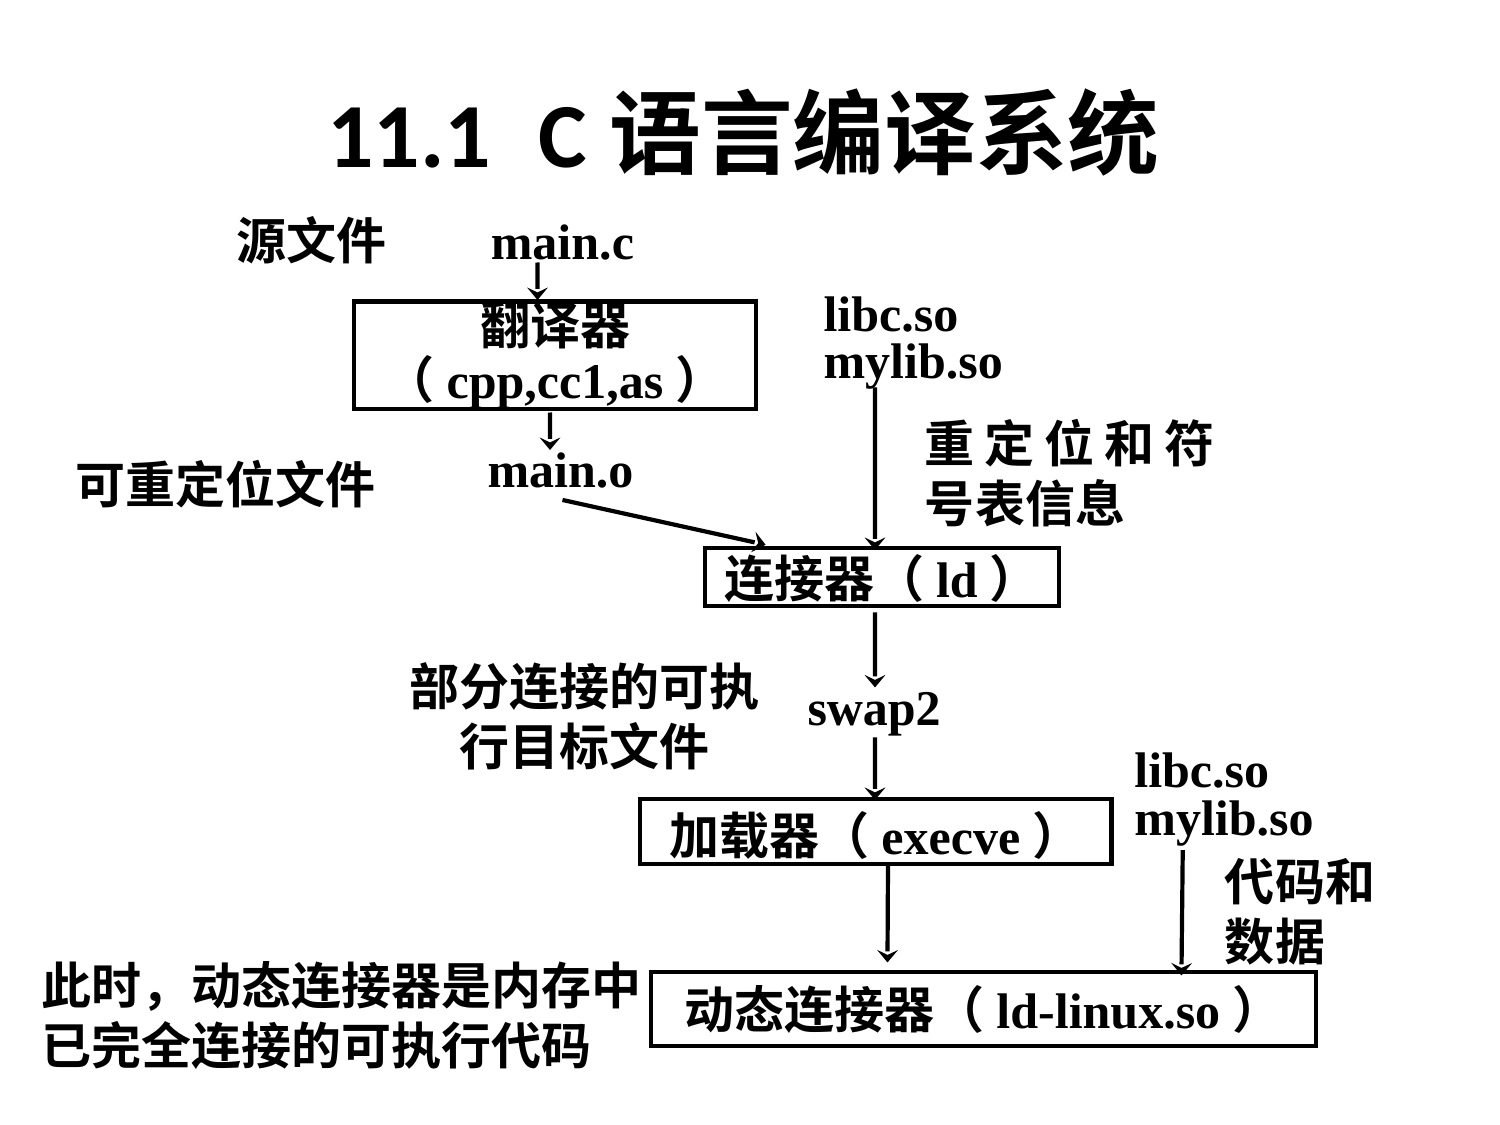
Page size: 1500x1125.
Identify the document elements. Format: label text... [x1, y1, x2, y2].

title 11.1 C语言编译系统 [50, 37, 1438, 226]
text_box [40, 209, 1402, 1061]
